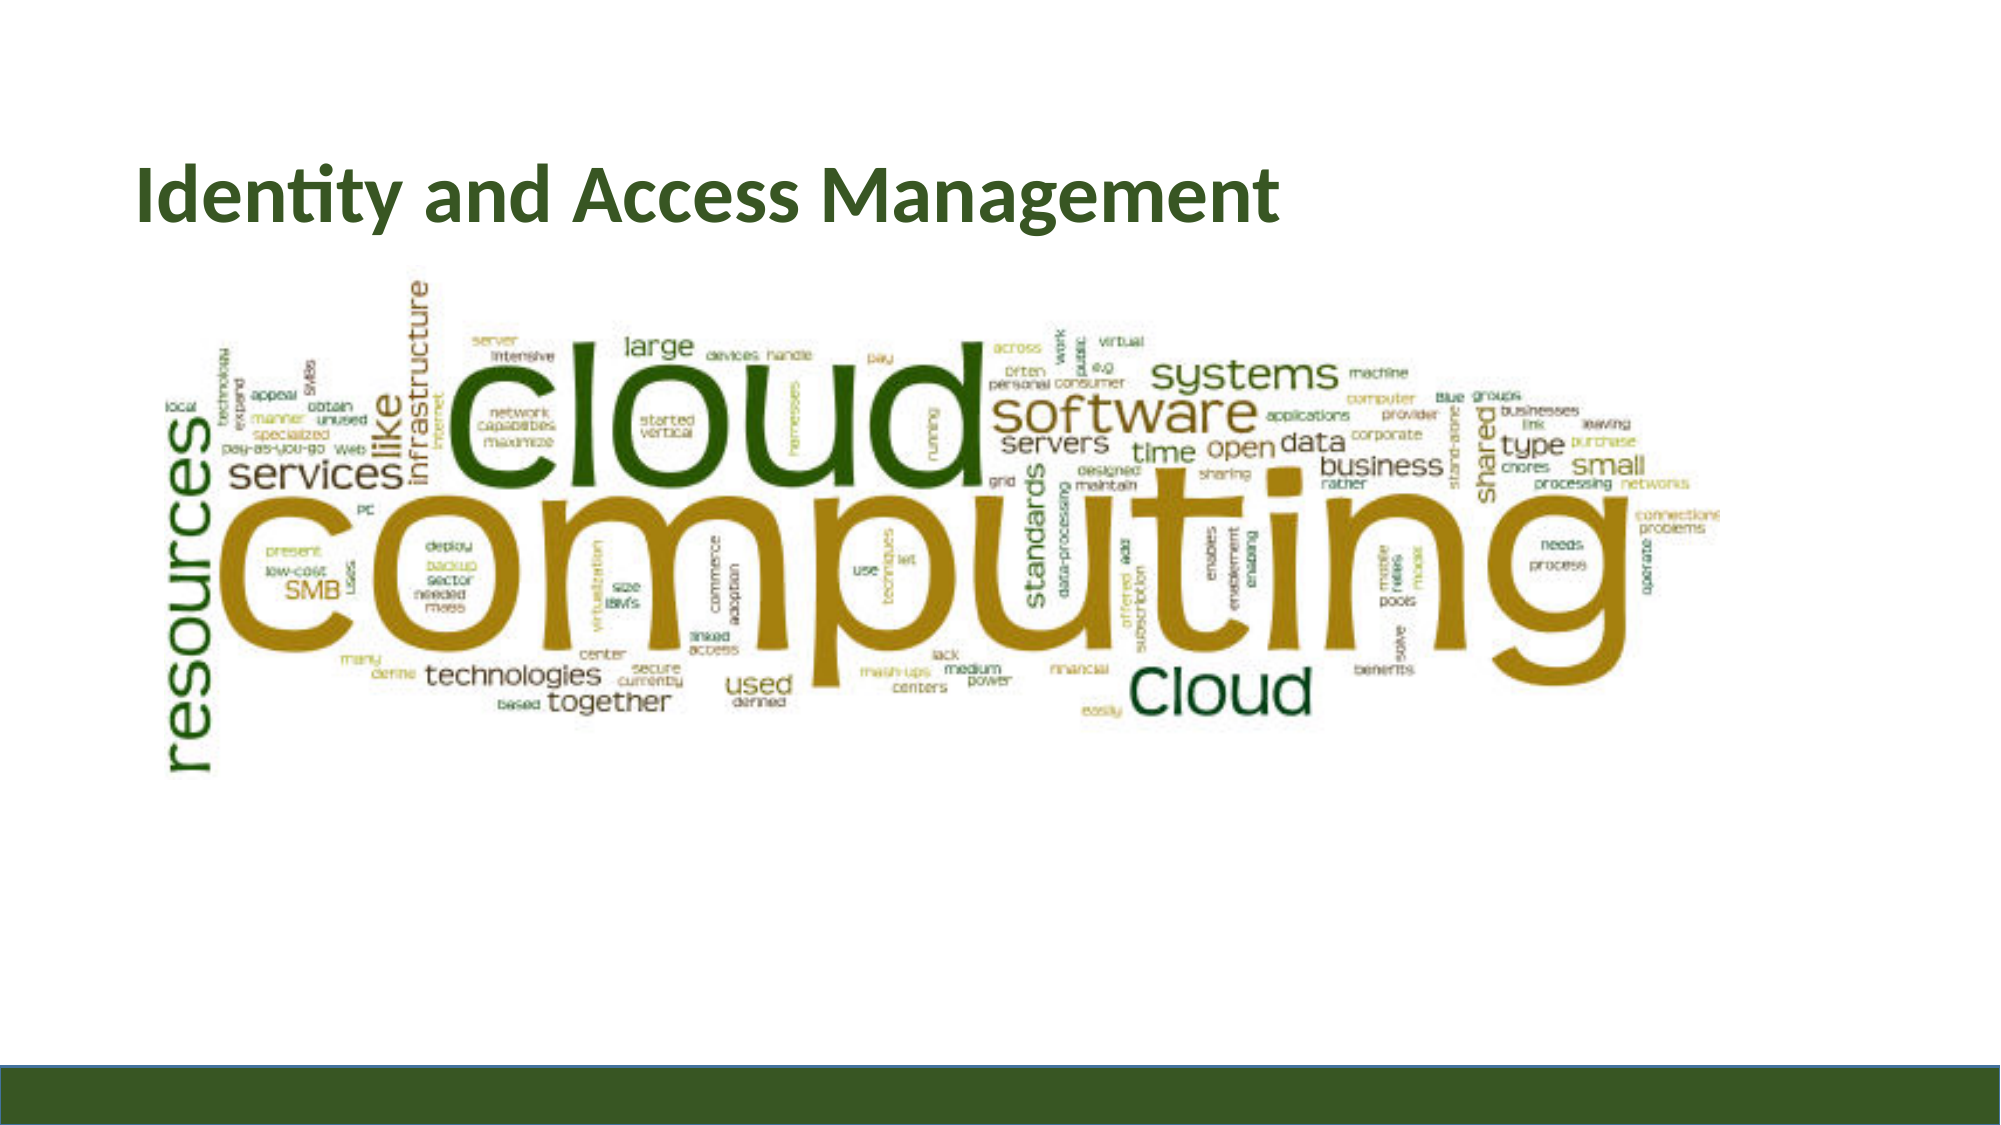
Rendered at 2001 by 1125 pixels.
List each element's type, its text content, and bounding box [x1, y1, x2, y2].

text_box [0, 1065, 2000, 1125]
title Identity and Access Management [119, 142, 1868, 375]
picture [164, 265, 1721, 780]
